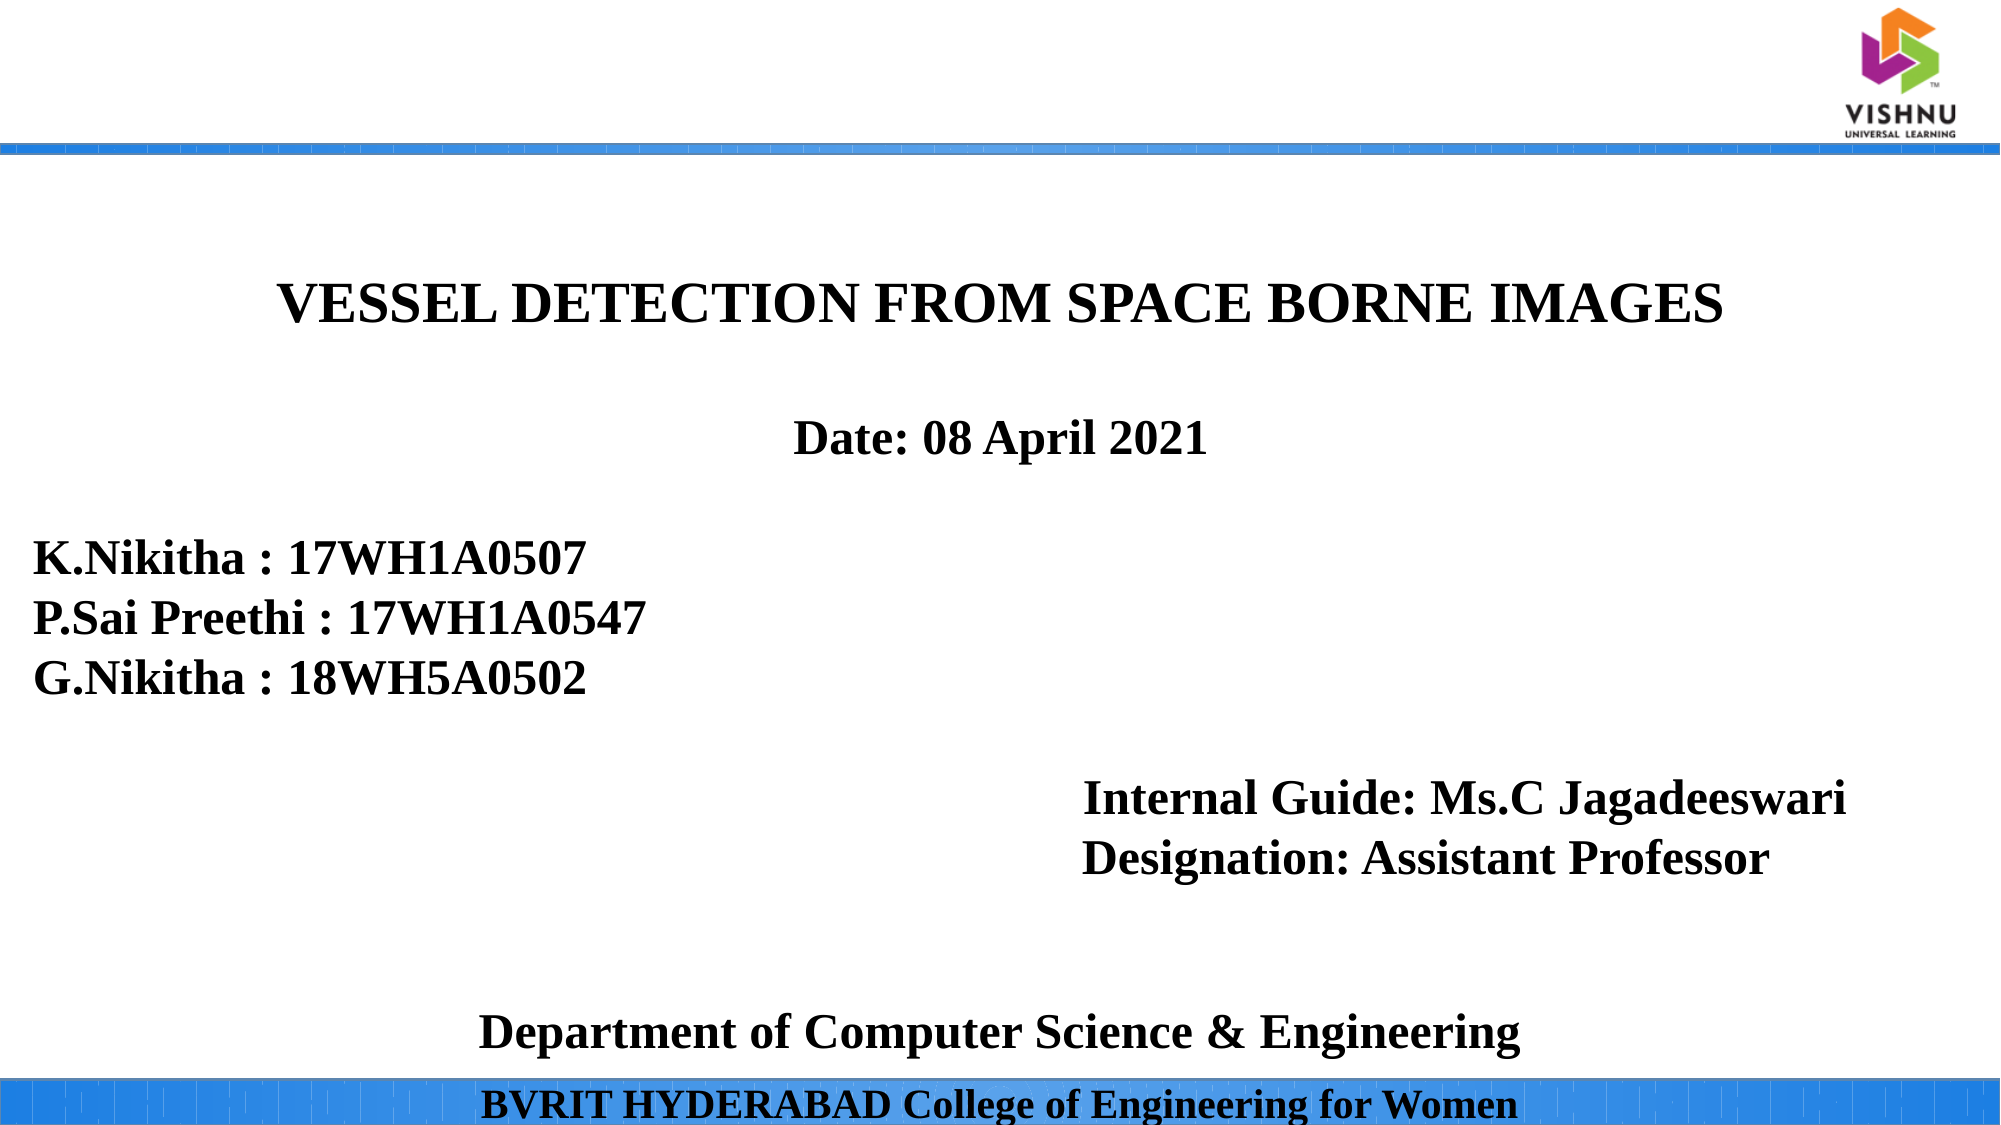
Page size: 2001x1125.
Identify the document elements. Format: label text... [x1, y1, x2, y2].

text_box BVRIT HYDERABAD College of Engineering for Women [0, 1078, 2000, 1125]
text_box VESSEL DETECTION FROM SPACE BORNE IMAGES Date: 08 April 2021 K.Nikitha : 17WH1A0507 P.Sai Preethi : 17WH1A0547 G.Nikitha : 18WH5A0502 Internal Guide: Ms.C Jagadeeswari Designation: Assistant Professor [18, 257, 1985, 892]
text_box [0, 143, 1814, 155]
text_box Department of Computer Science & Engineering [0, 990, 2000, 1066]
picture [1814, 0, 1992, 166]
text_box [1992, 143, 2000, 155]
